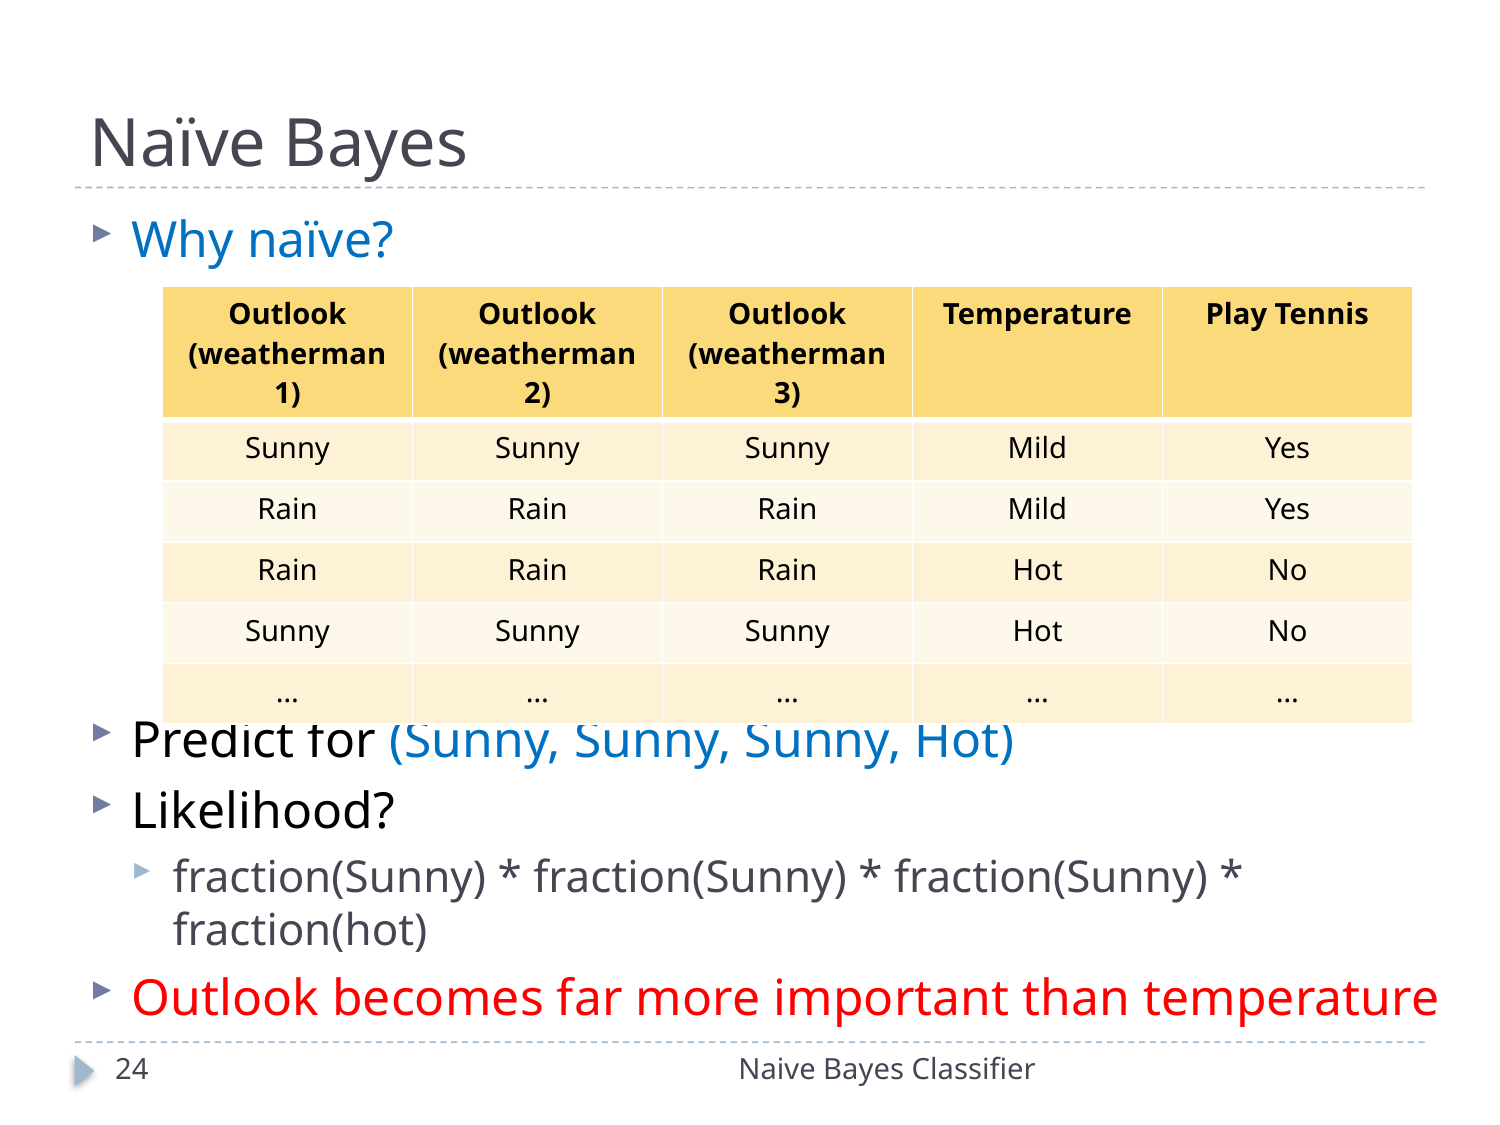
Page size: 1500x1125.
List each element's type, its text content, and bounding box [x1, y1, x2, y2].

table_cell Yes [1163, 423, 1412, 480]
slide_number 24 [100, 1042, 426, 1103]
table_cell No [1163, 543, 1412, 602]
table_cell Rain [663, 482, 912, 541]
table_cell Sunny [413, 423, 662, 480]
table_cell … [663, 664, 912, 723]
table_cell Mild [913, 423, 1162, 480]
footer Naive Bayes Classifier [475, 1042, 1051, 1103]
table_cell Hot [913, 543, 1162, 602]
table_cell … [913, 664, 1162, 723]
table_cell … [413, 664, 662, 723]
table_header Outlook (weatherman 1) [163, 287, 412, 417]
table_cell Sunny [163, 603, 412, 663]
table_header Outlook (weatherman 3) [663, 287, 912, 417]
table_cell … [163, 664, 412, 723]
table_cell Rain [413, 482, 662, 541]
table_cell Rain [413, 543, 662, 602]
title Naïve Bayes [75, 24, 1425, 188]
table_cell Sunny [413, 603, 662, 663]
table_cell Mild [913, 482, 1162, 541]
table_header Temperature [913, 287, 1162, 417]
table_header Outlook (weatherman 2) [413, 287, 662, 417]
table_header Play Tennis [1163, 287, 1412, 417]
table_cell … [1163, 664, 1412, 723]
list Why naïve? Predict for (Sunny, Sunny, Sunny, Hot) Likelihood? fraction(Sunny) * fraction(Sunny) * fraction(Sunny) * fraction(hot) Outlook becomes far more important than temperature [75, 200, 1475, 1038]
table_cell Rain [163, 482, 412, 541]
table_cell Hot [913, 603, 1162, 663]
table_cell Sunny [663, 423, 912, 480]
table_cell Sunny [663, 603, 912, 663]
table_cell No [1163, 603, 1412, 663]
table_cell Rain [663, 543, 912, 602]
table_cell Sunny [163, 423, 412, 480]
table_cell Yes [1163, 482, 1412, 541]
table_cell Rain [163, 543, 412, 602]
